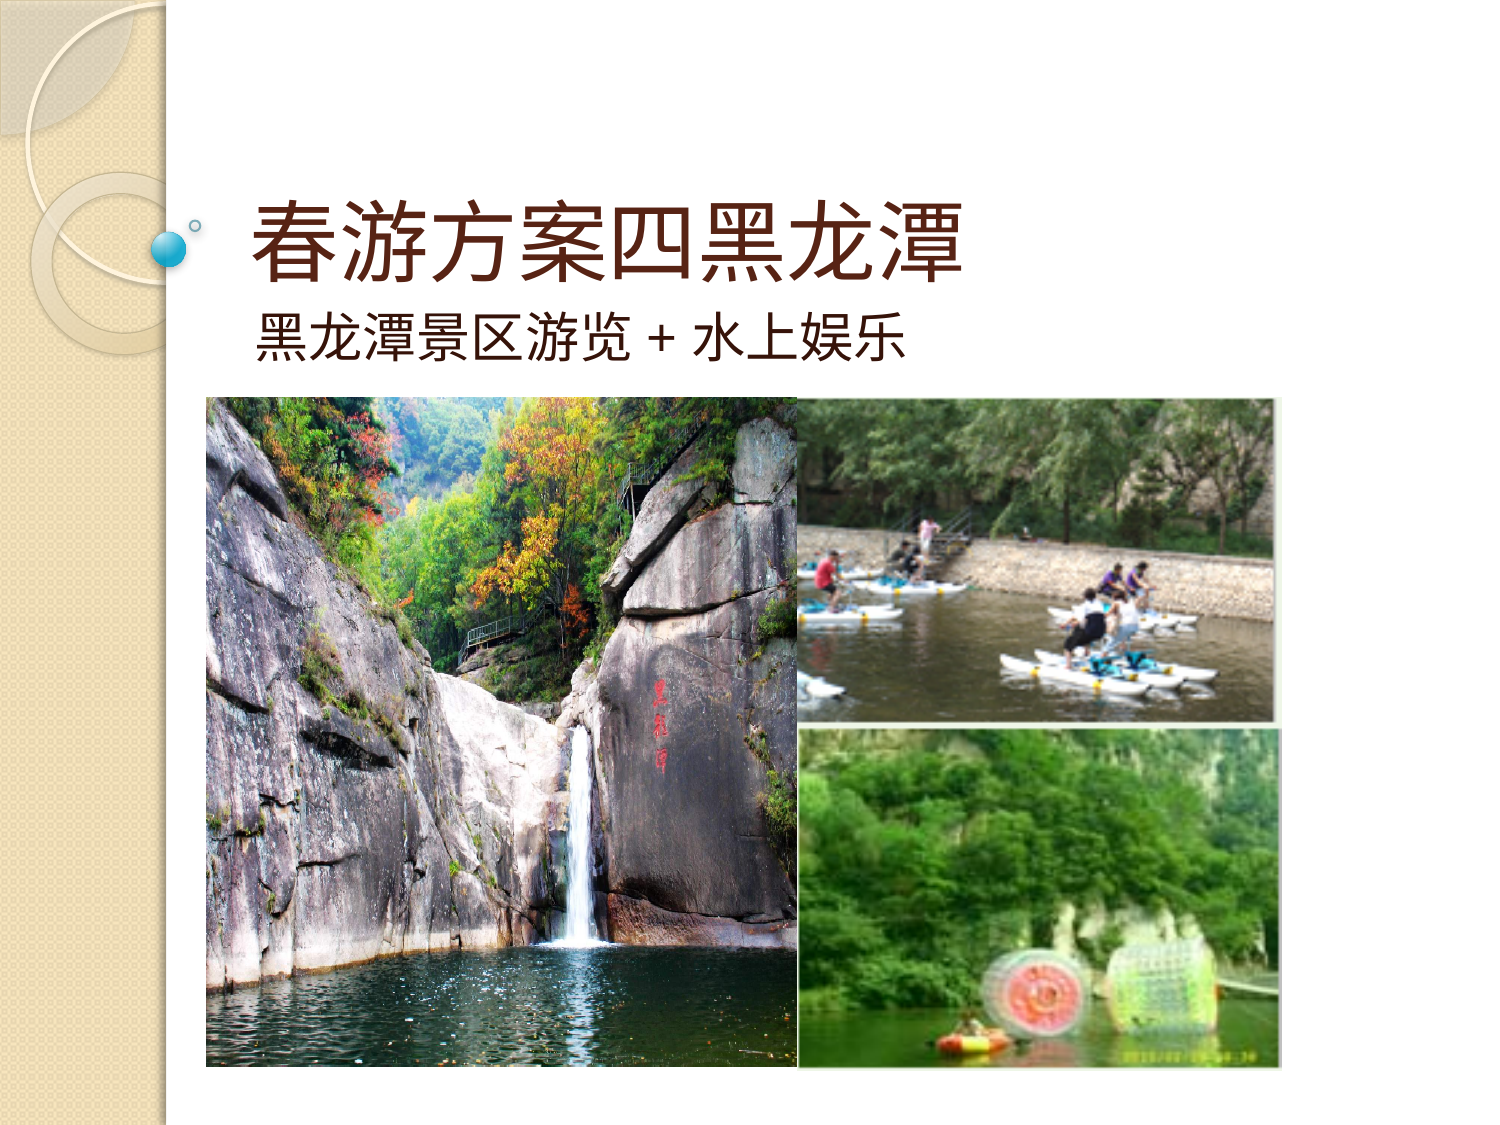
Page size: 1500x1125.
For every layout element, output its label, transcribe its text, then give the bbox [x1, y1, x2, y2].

title 春游方案四黑龙潭 [234, 59, 1450, 301]
subtitle 黑龙潭景区游览+水上娱乐 [234, 303, 1450, 591]
picture [206, 396, 1282, 1071]
